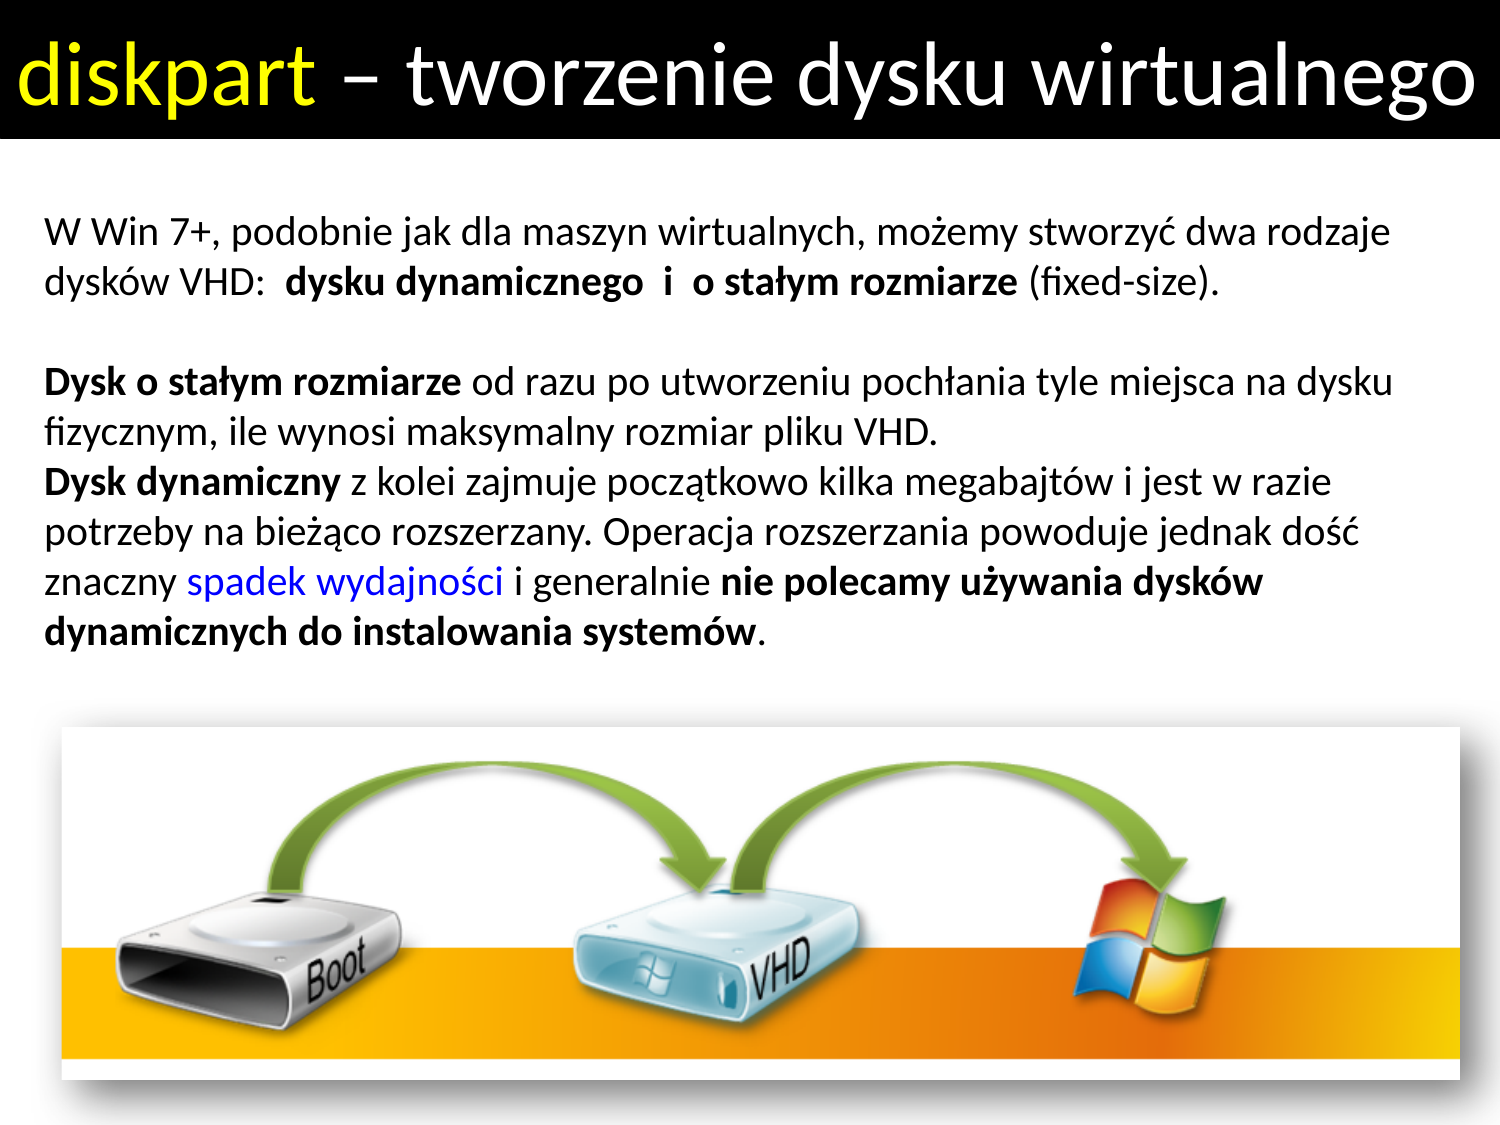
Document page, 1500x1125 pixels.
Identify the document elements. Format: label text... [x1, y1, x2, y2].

picture [61, 727, 1461, 1080]
text_box W Win 7+, podobnie jak dla maszyn wirtualnych, możemy stworzyć dwa rodzaje dysków VHD: dysku dynamicznego i o stałym rozmiarze (fixed-size). Dysk o stałym rozmiarze od razu po utworzeniu pochłania tyle miejsca na dysku fizycznym, ile wynosi maksymalny rozmiar pliku VHD. Dysk dynamiczny z kolei zajmuje początkowo kilka megabajtów i jest w razie potrzeby na bieżąco rozszerzany. Operacja rozszerzania powoduje jednak dość znaczny spadek wydajności i generalnie nie polecamy używania dysków dynamicznych do instalowania systemów. [29, 196, 1459, 662]
title diskpart – tworzenie dysku wirtualnego [0, 0, 1500, 139]
